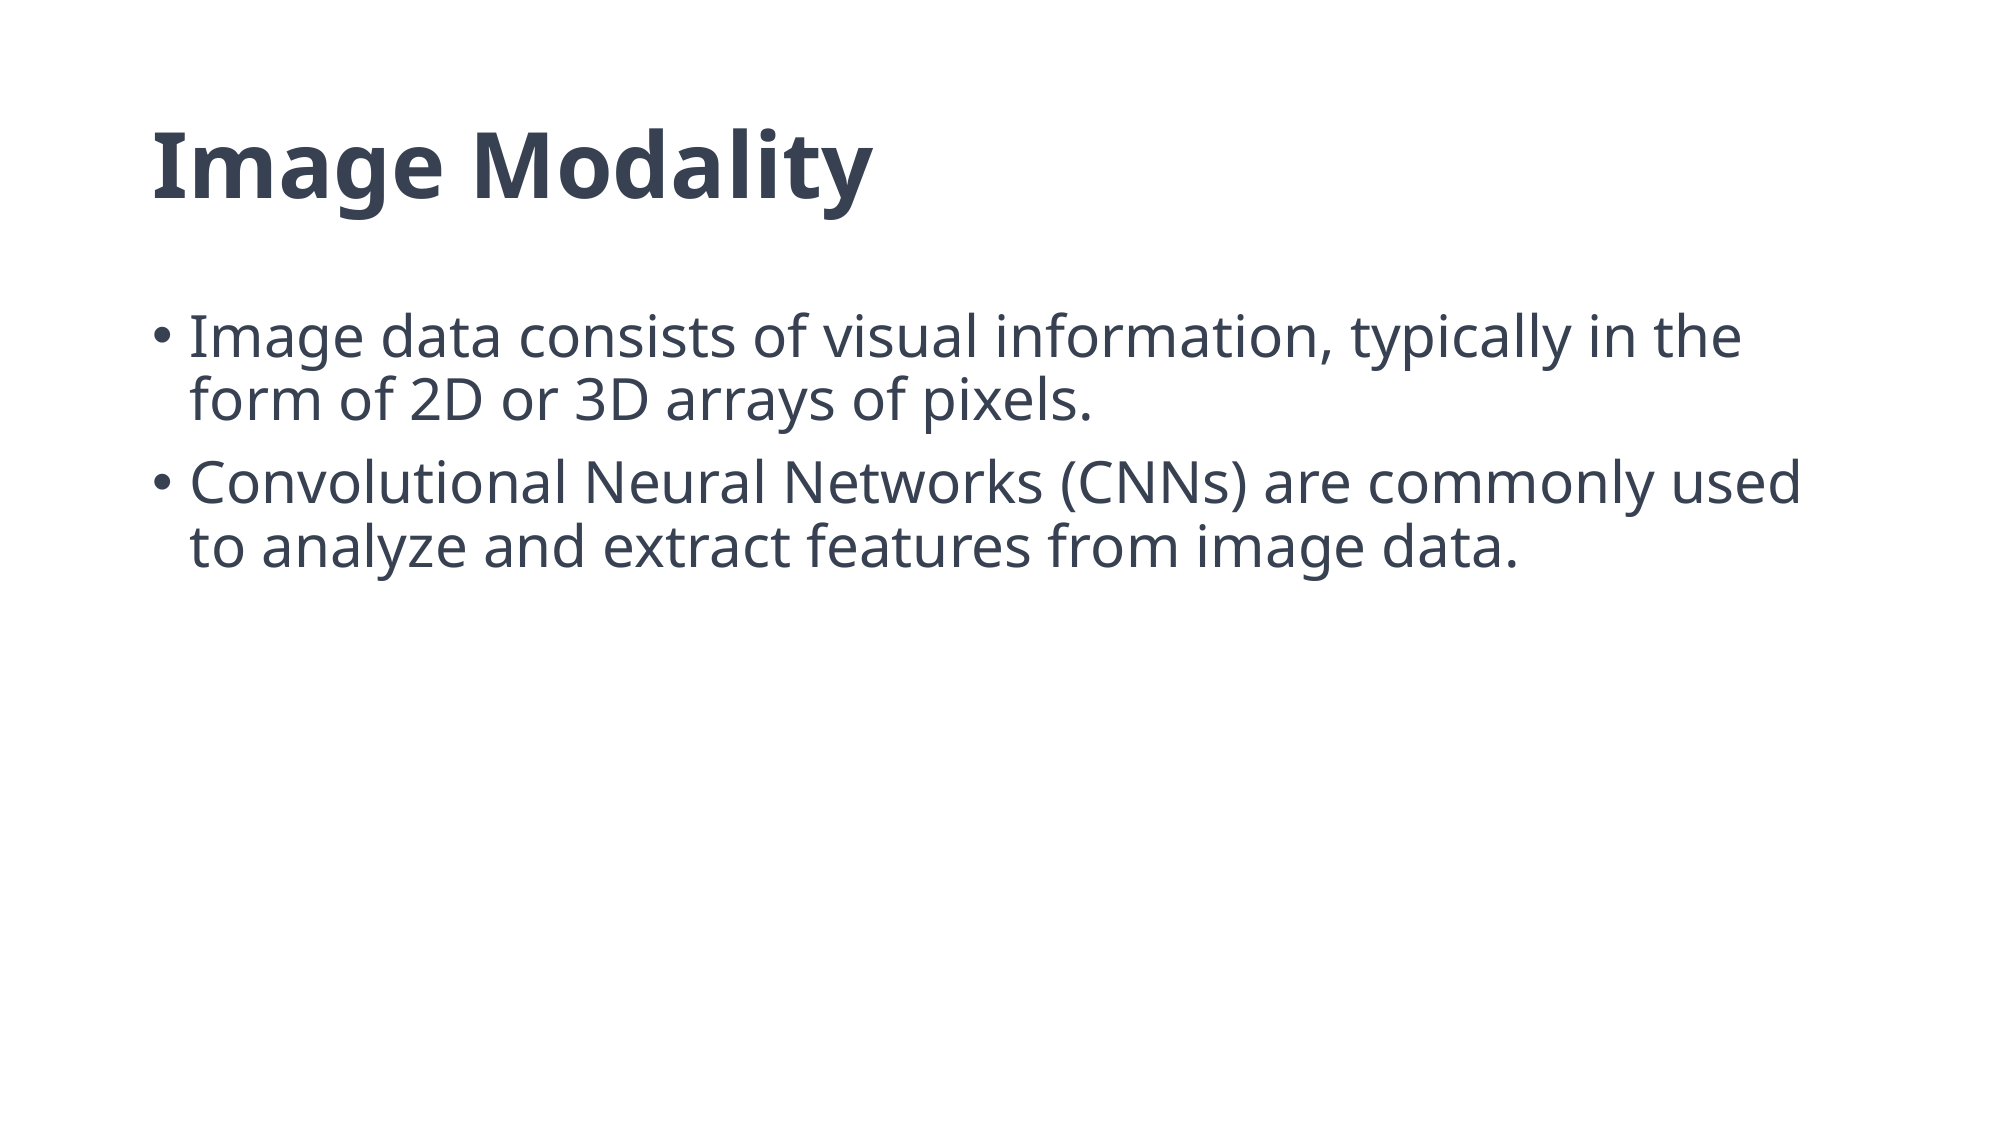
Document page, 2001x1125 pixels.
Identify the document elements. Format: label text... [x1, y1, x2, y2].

list Image data consists of visual information, typically in the form of 2D or 3D arrays of pixels. Convolutional Neural Networks (CNNs) are commonly used to analyze and extract features from image data. [137, 299, 1863, 1014]
title Image Modality [137, 59, 1863, 278]
